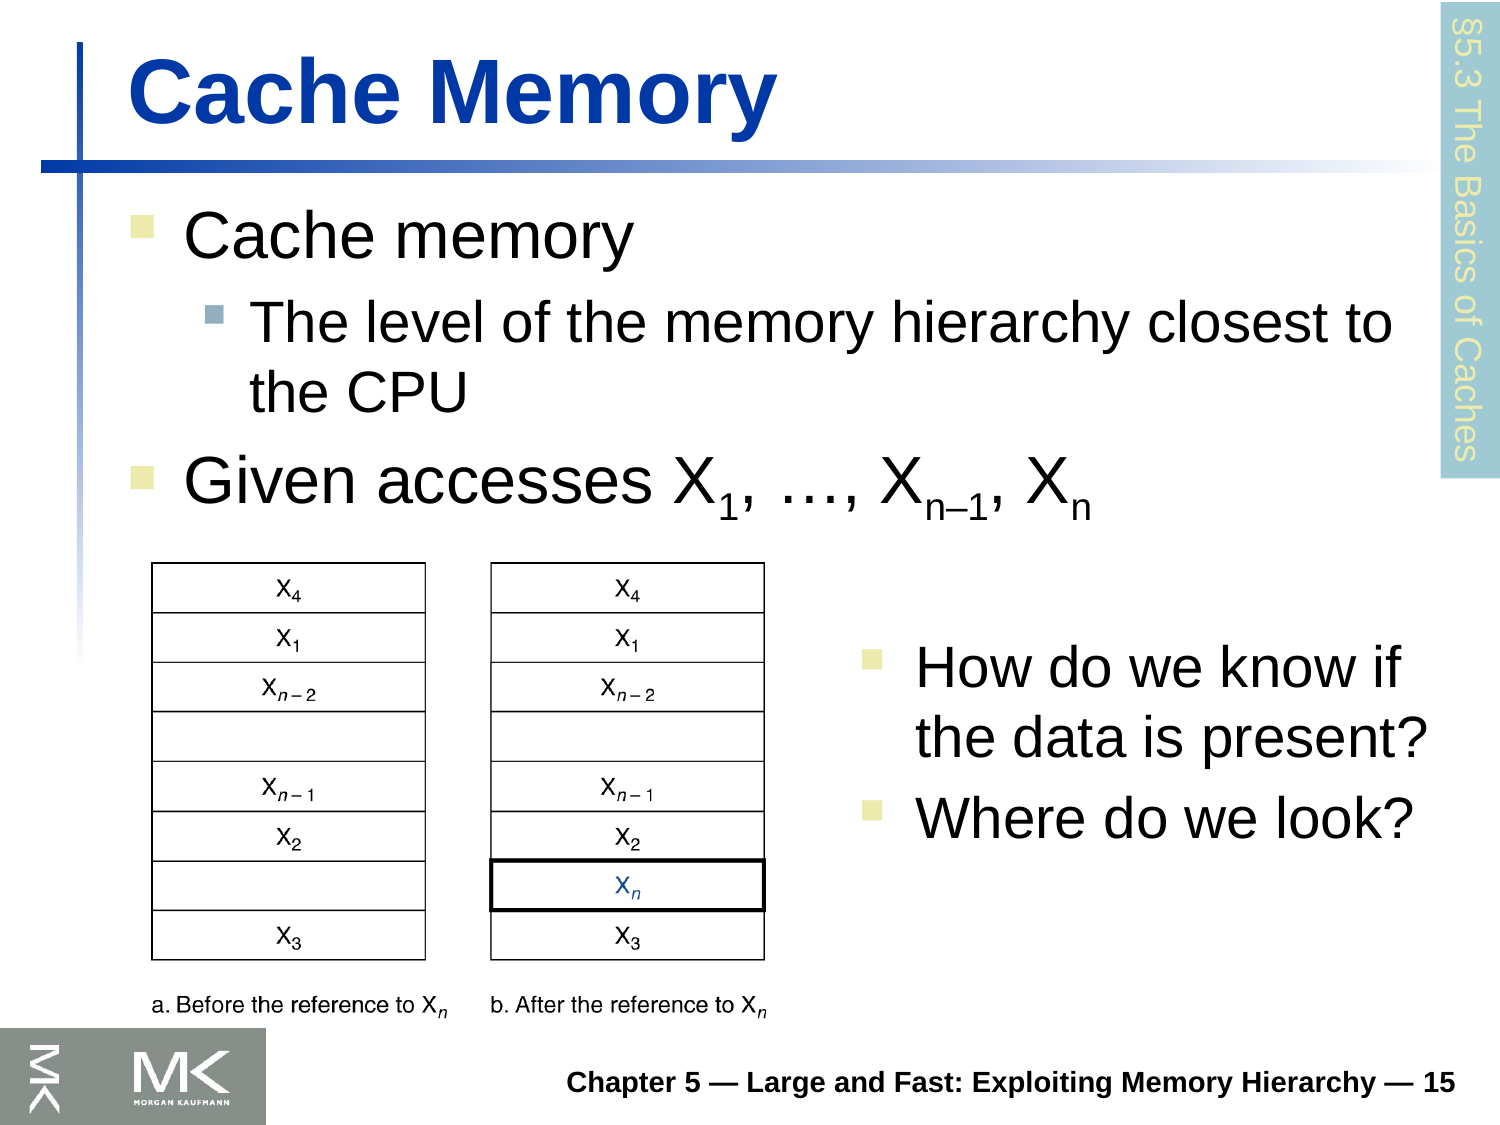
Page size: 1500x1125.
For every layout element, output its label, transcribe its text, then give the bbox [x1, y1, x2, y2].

text_box How do we know if the data is present? Where do we look? [844, 621, 1470, 1000]
footer Chapter 5 — Large and Fast: Exploiting Memory Hierarchy — 15 [277, 1046, 1471, 1106]
title Cache Memory [112, 23, 1440, 149]
picture [150, 562, 766, 1023]
list Cache memory The level of the memory hierarchy closest to the CPU Given accesses X1, …, Xn–1, Xn [112, 184, 1469, 559]
text_box §5.3 The Basics of Caches [1440, 2, 1500, 479]
picture [0, 1028, 266, 1125]
